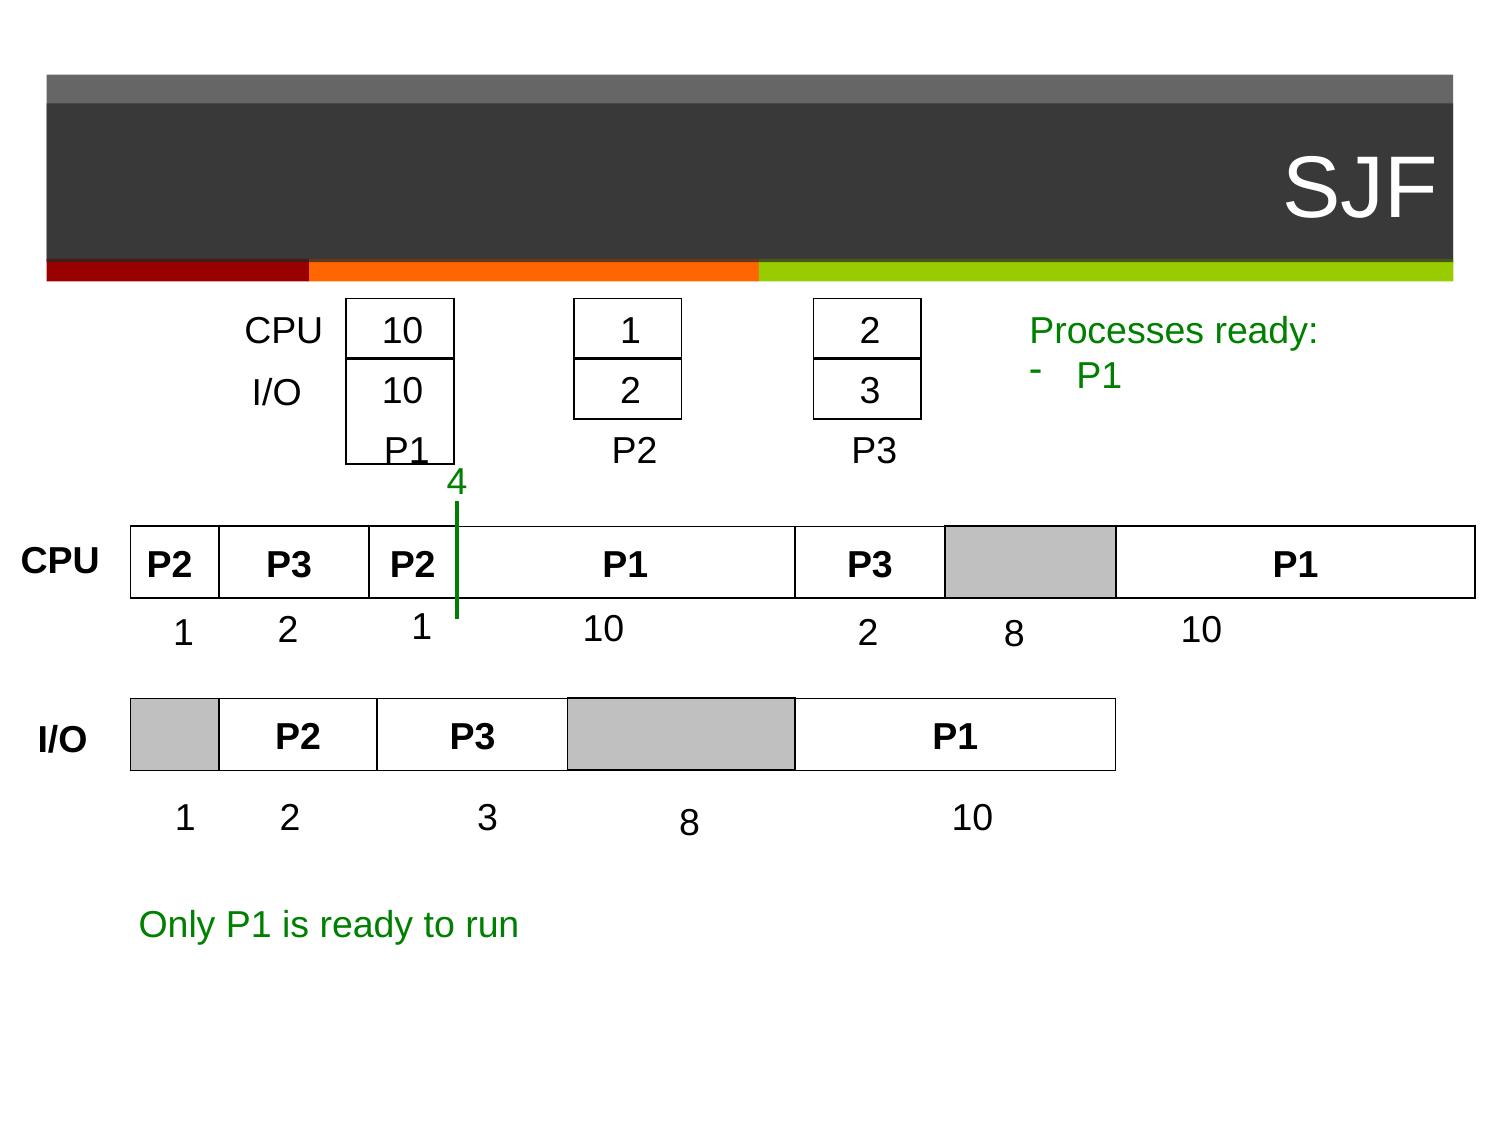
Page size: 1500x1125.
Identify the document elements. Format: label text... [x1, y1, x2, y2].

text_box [5, 297, 1476, 852]
title SJF [46, 103, 1454, 263]
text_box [409, 448, 505, 716]
text_box Only P1 is ready to run [123, 892, 1220, 953]
